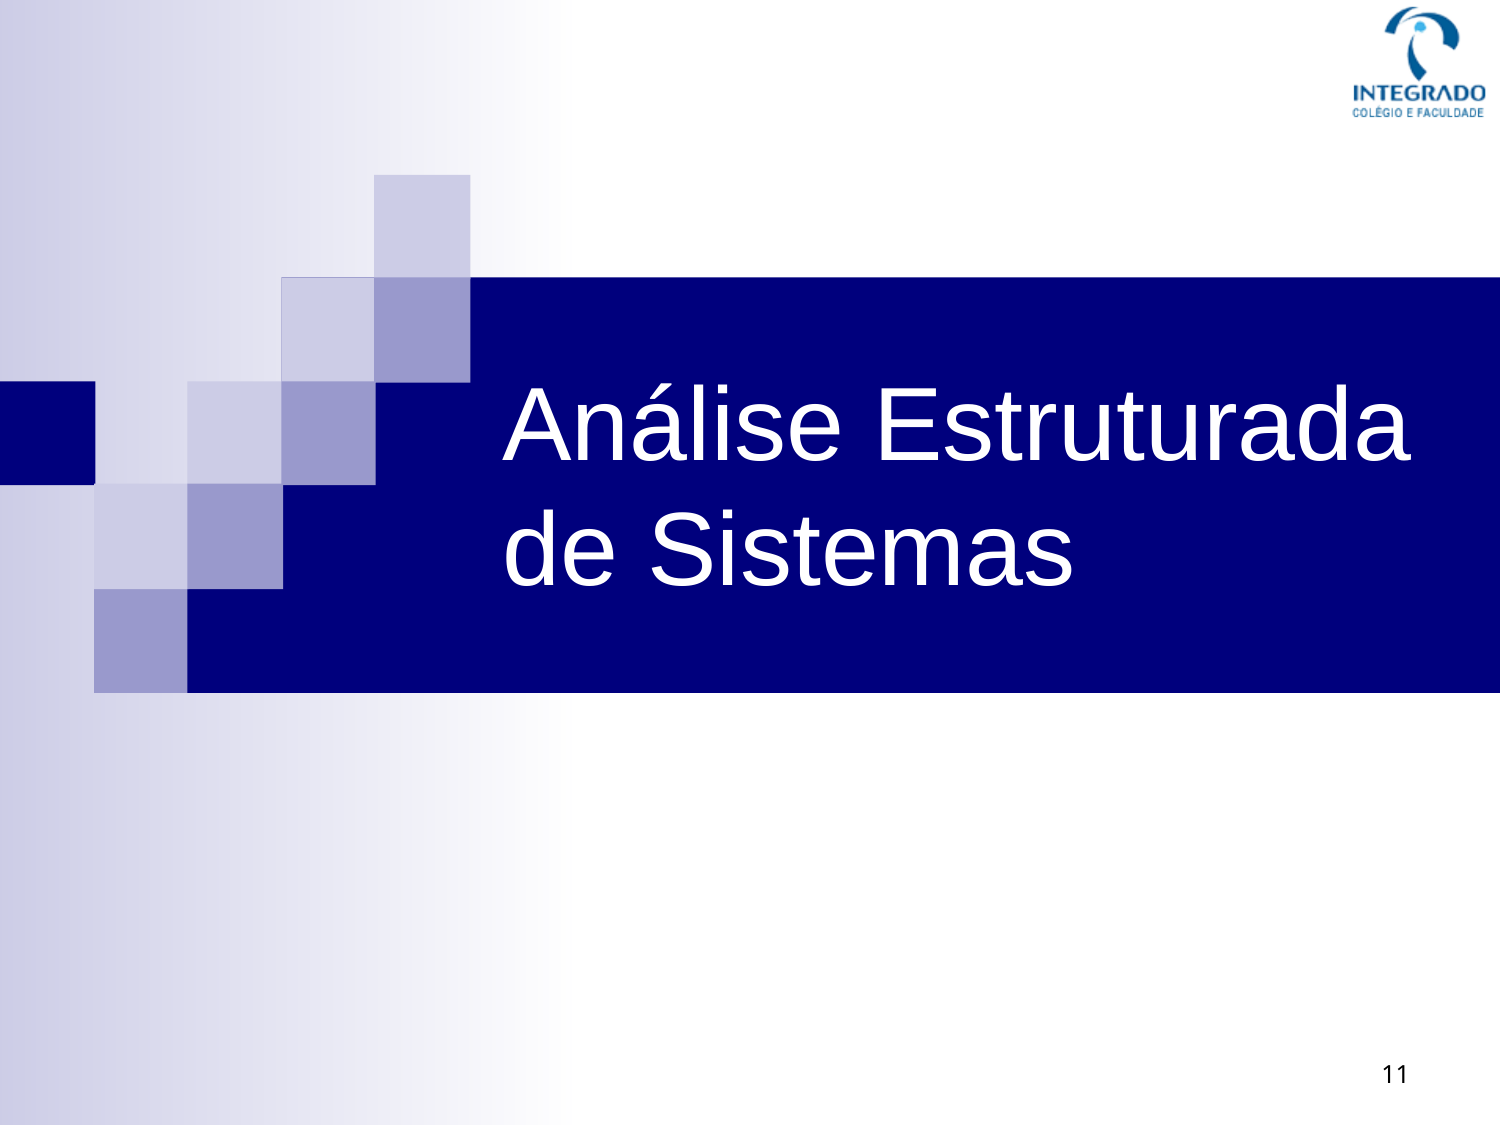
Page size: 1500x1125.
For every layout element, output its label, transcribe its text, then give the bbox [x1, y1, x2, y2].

title Análise Estruturada de Sistemas [487, 299, 1475, 663]
slide_number 11 [1074, 1024, 1426, 1101]
picture [1343, 0, 1500, 127]
